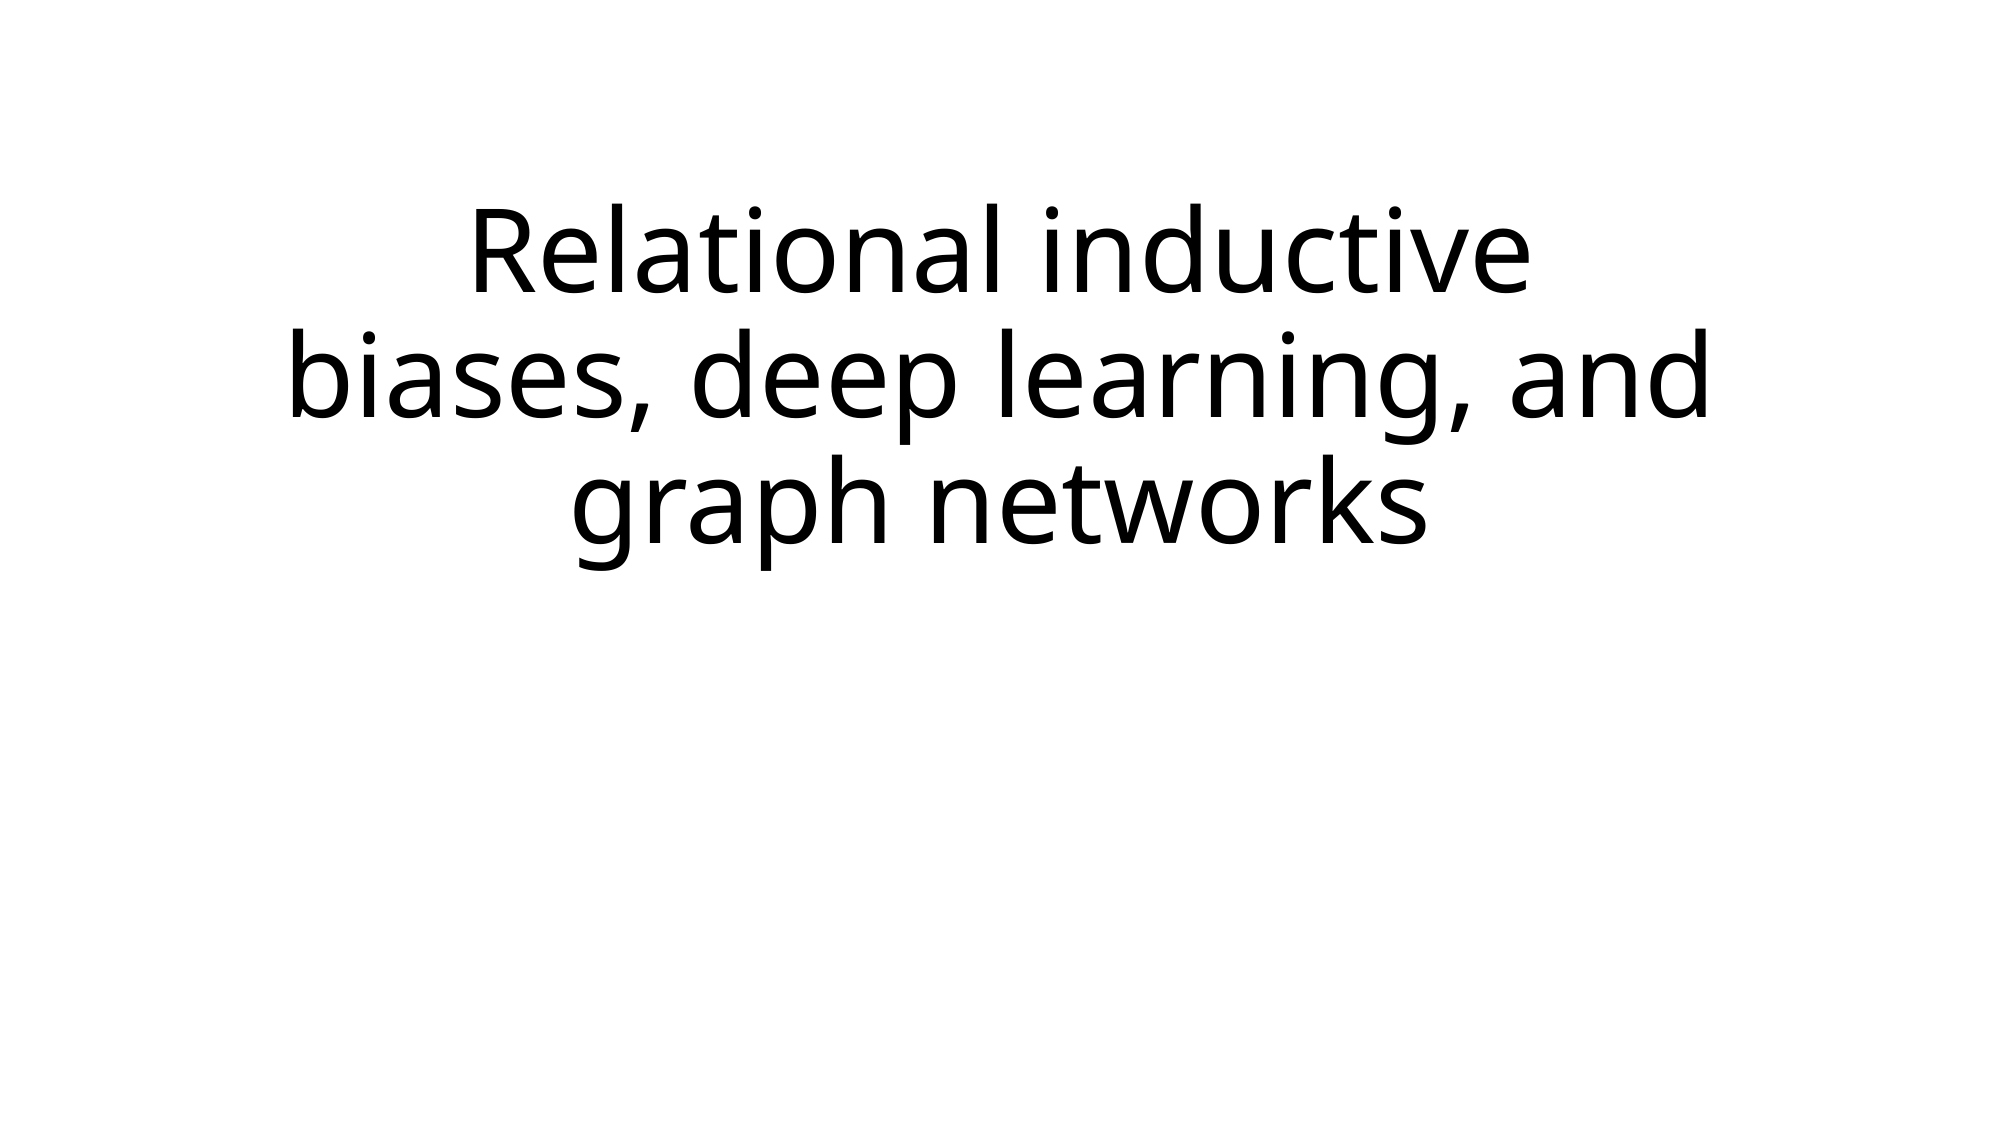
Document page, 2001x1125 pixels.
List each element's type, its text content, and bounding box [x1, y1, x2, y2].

title Relational inductive biases, deep learning, and graph networks [249, 184, 1750, 576]
